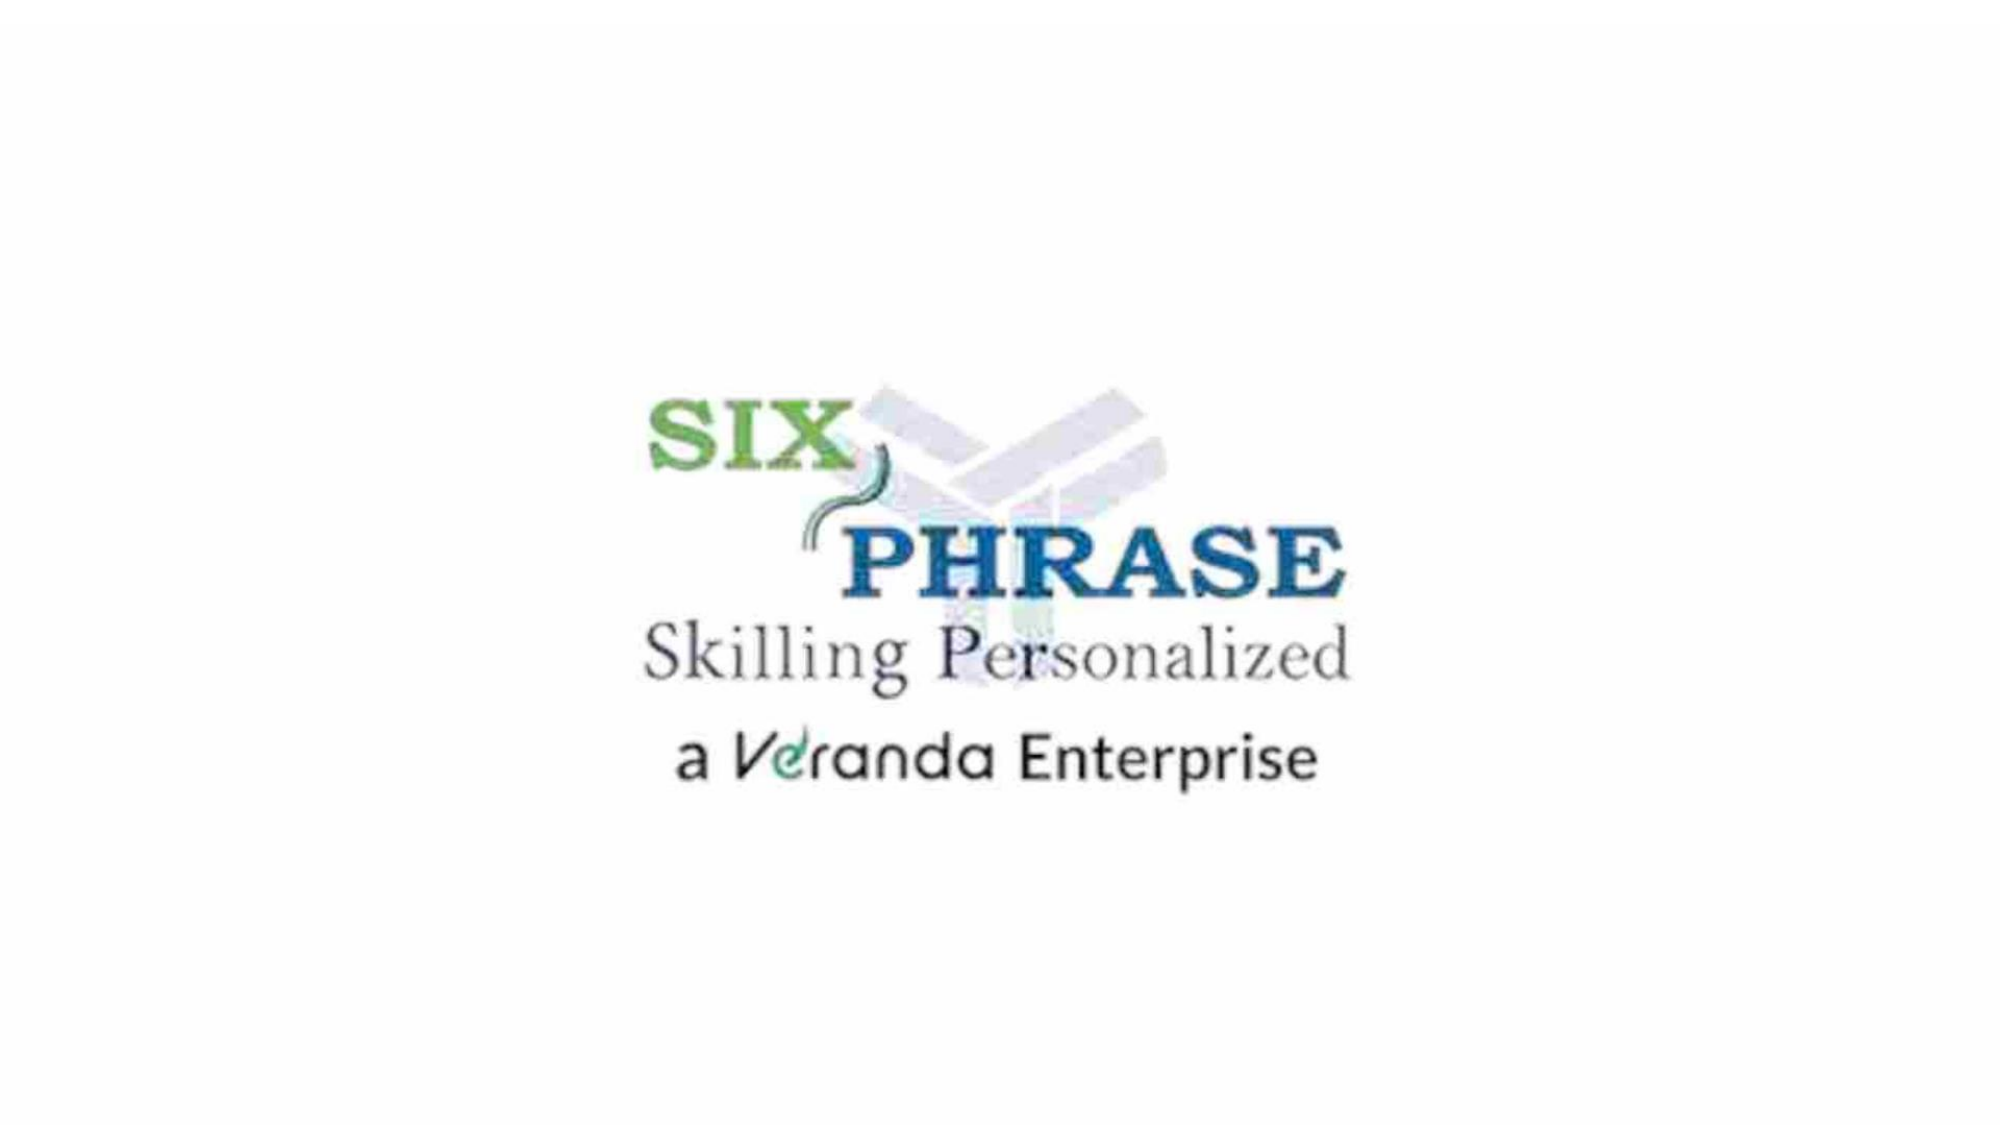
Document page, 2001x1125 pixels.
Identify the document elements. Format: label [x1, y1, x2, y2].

text_box [0, 24, 2000, 1125]
